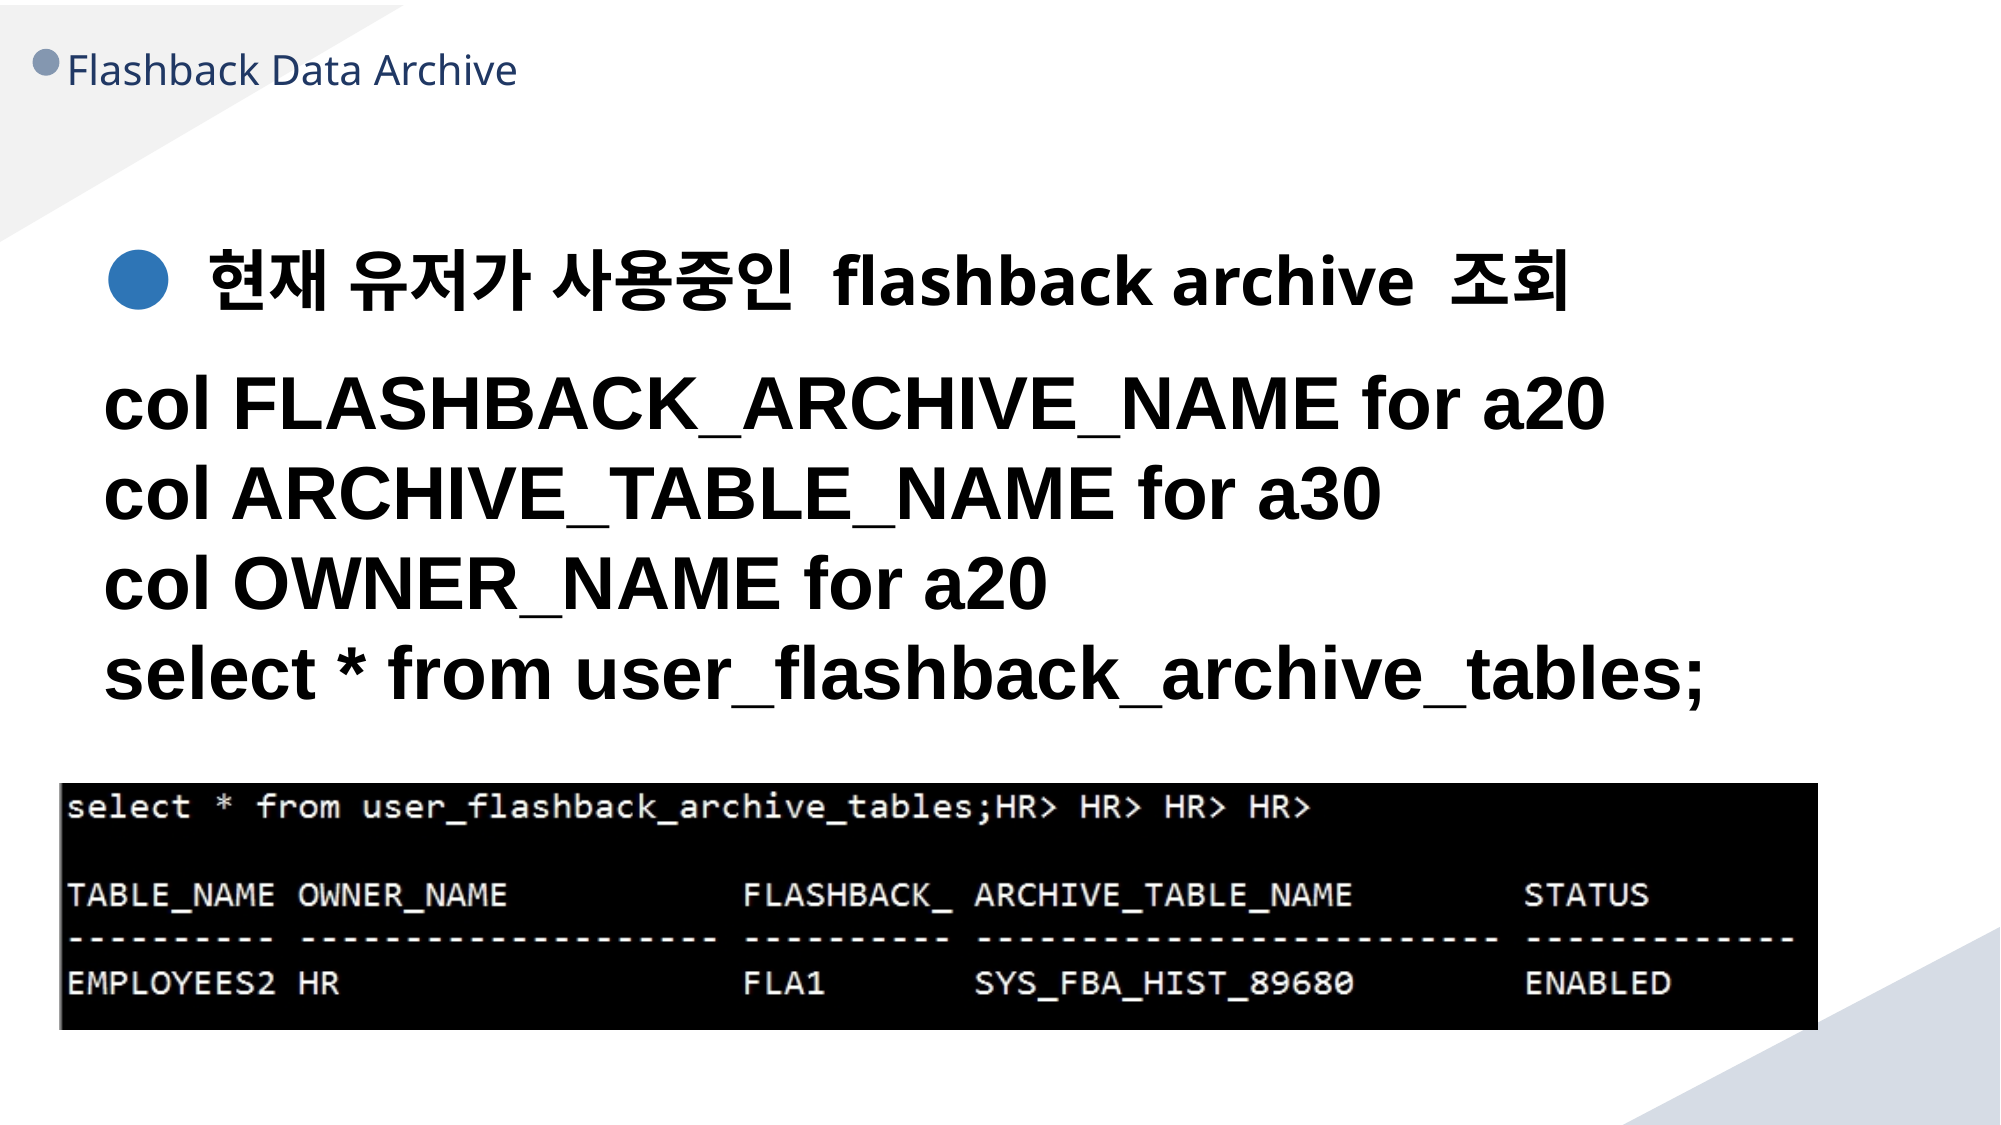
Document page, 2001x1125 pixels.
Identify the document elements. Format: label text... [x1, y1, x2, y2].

text_box Flashback Data Archive [51, 11, 534, 102]
picture [59, 783, 1818, 1030]
text_box ● 현재 유저가 사용중인 flashback archive 조회 [90, 231, 1806, 326]
text_box [31, 47, 51, 77]
text_box [1620, 925, 2000, 1125]
text_box col FLASHBACK_ARCHIVE_NAME for a20 col ARCHIVE_TABLE_NAME for a30 col OWNER_NAME for a20 select * from user_flashback_archive_tables; [89, 346, 1724, 722]
text_box [0, 4, 408, 244]
